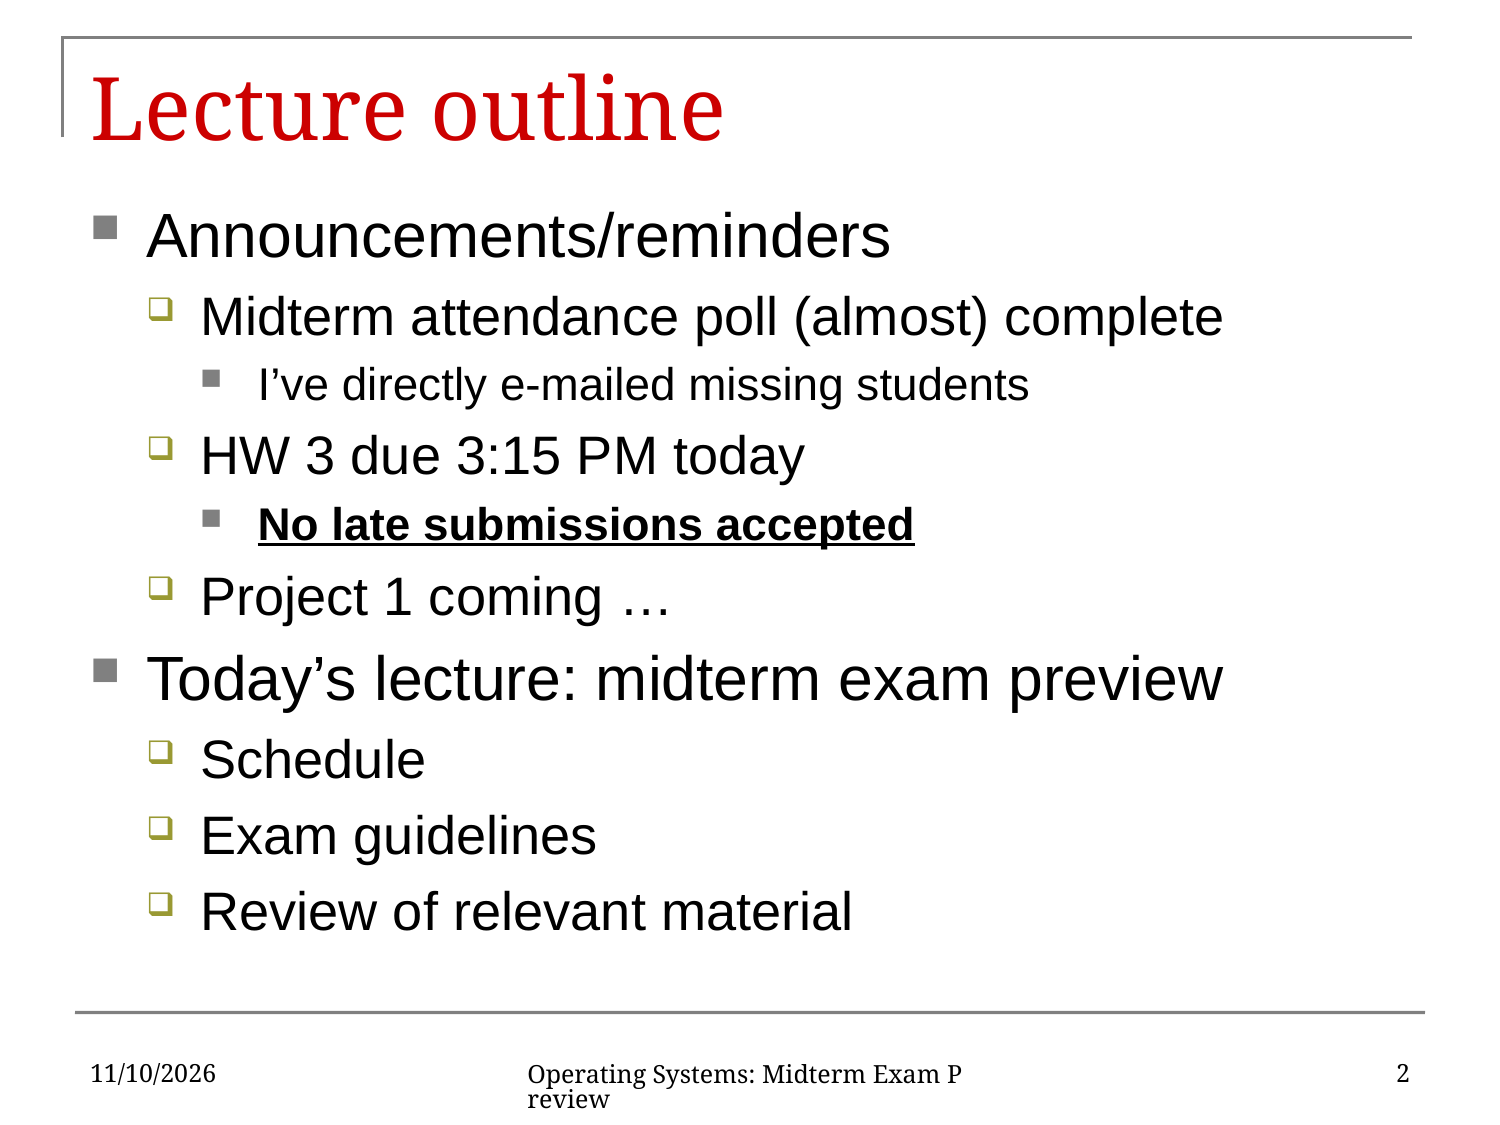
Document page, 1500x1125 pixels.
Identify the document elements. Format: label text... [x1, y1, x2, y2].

list Announcements/reminders Midterm attendance poll (almost) complete I’ve directly e-mailed missing students HW 3 due 3:15 PM today No late submissions accepted Project 1 coming … Today’s lecture: midterm exam preview Schedule Exam guidelines Review of relevant material [75, 187, 1425, 1006]
slide_number 2 [1074, 1023, 1426, 1100]
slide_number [74, 1023, 426, 1100]
title Lecture outline [75, 45, 1425, 163]
footer Operating Systems: Midterm Exam Preview [512, 1024, 988, 1101]
